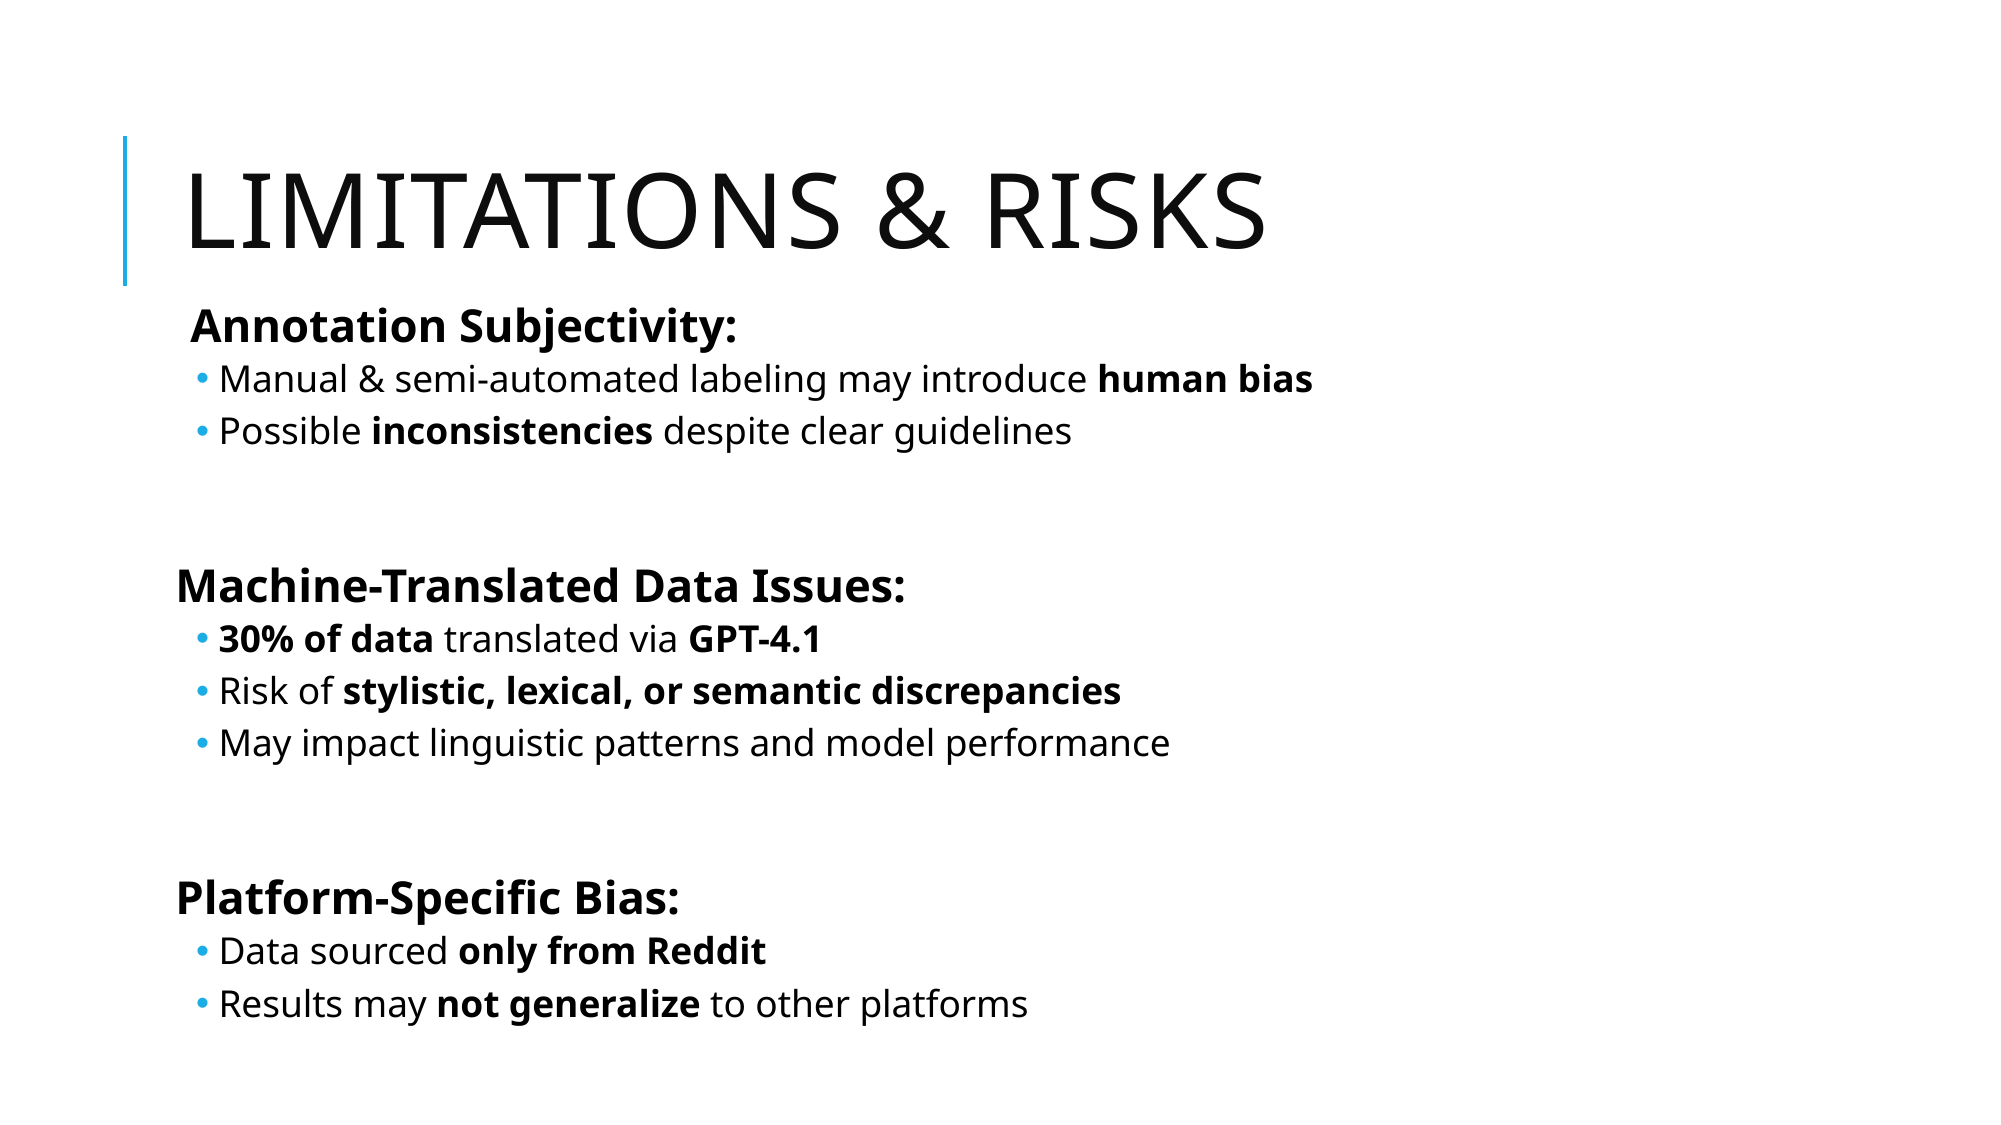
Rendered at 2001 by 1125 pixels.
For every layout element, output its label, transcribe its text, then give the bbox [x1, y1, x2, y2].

title Limitations & Risks [168, 96, 1763, 295]
list Annotation Subjectivity: Manual & semi-automated labeling may introduce human bias Possible inconsistencies despite clear guidelines Machine-Translated Data Issues: 30% of data translated via GPT-4.1 Risk of stylistic, lexical, or semantic discrepancies May impact linguistic patterns and model performance Platform-Specific Bias: Data sourced only from Reddit Results may not generalize to other platforms [168, 295, 1763, 1035]
